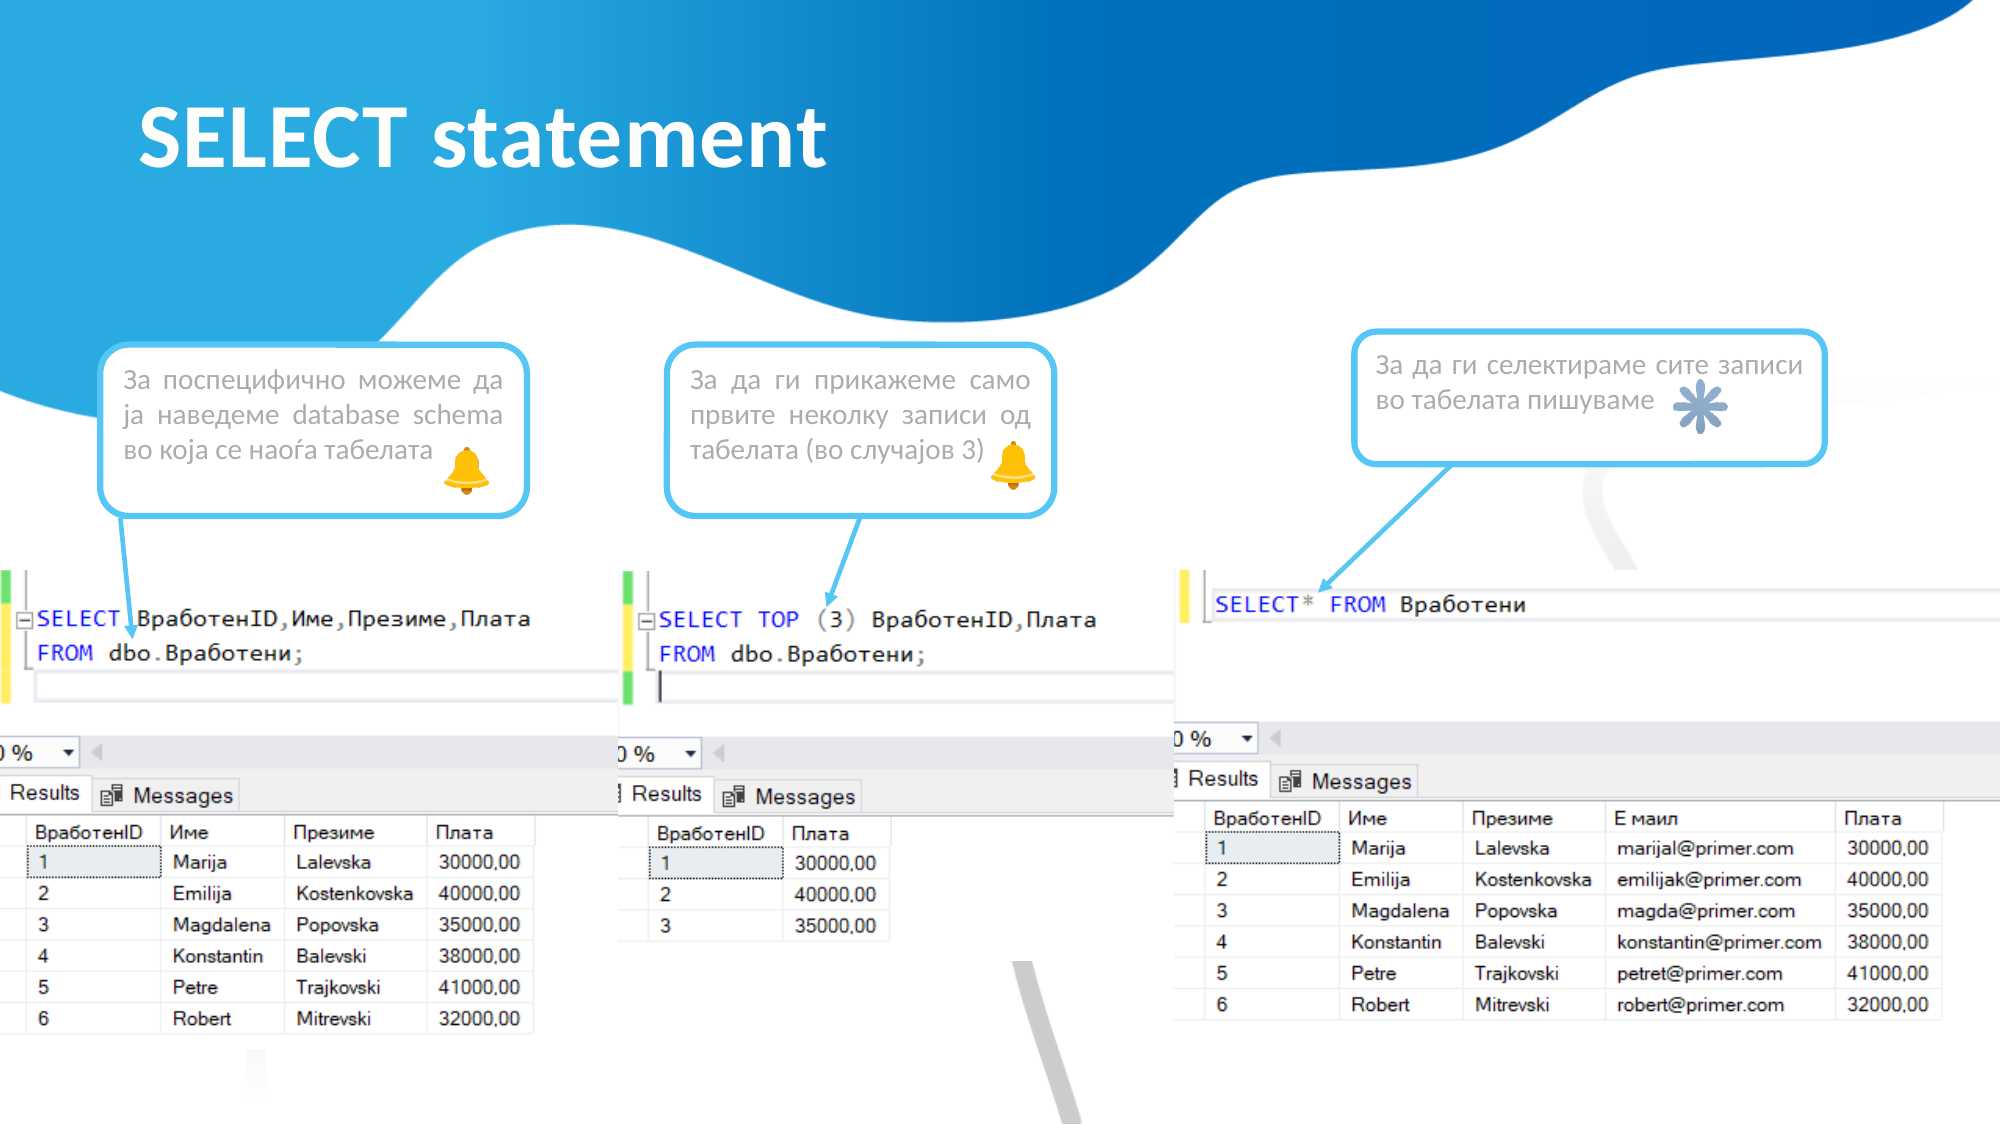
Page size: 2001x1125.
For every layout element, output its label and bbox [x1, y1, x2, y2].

text_box [120, 517, 133, 640]
text_box [826, 517, 861, 608]
text_box [1317, 463, 1454, 593]
picture [0, 0, 2000, 1124]
